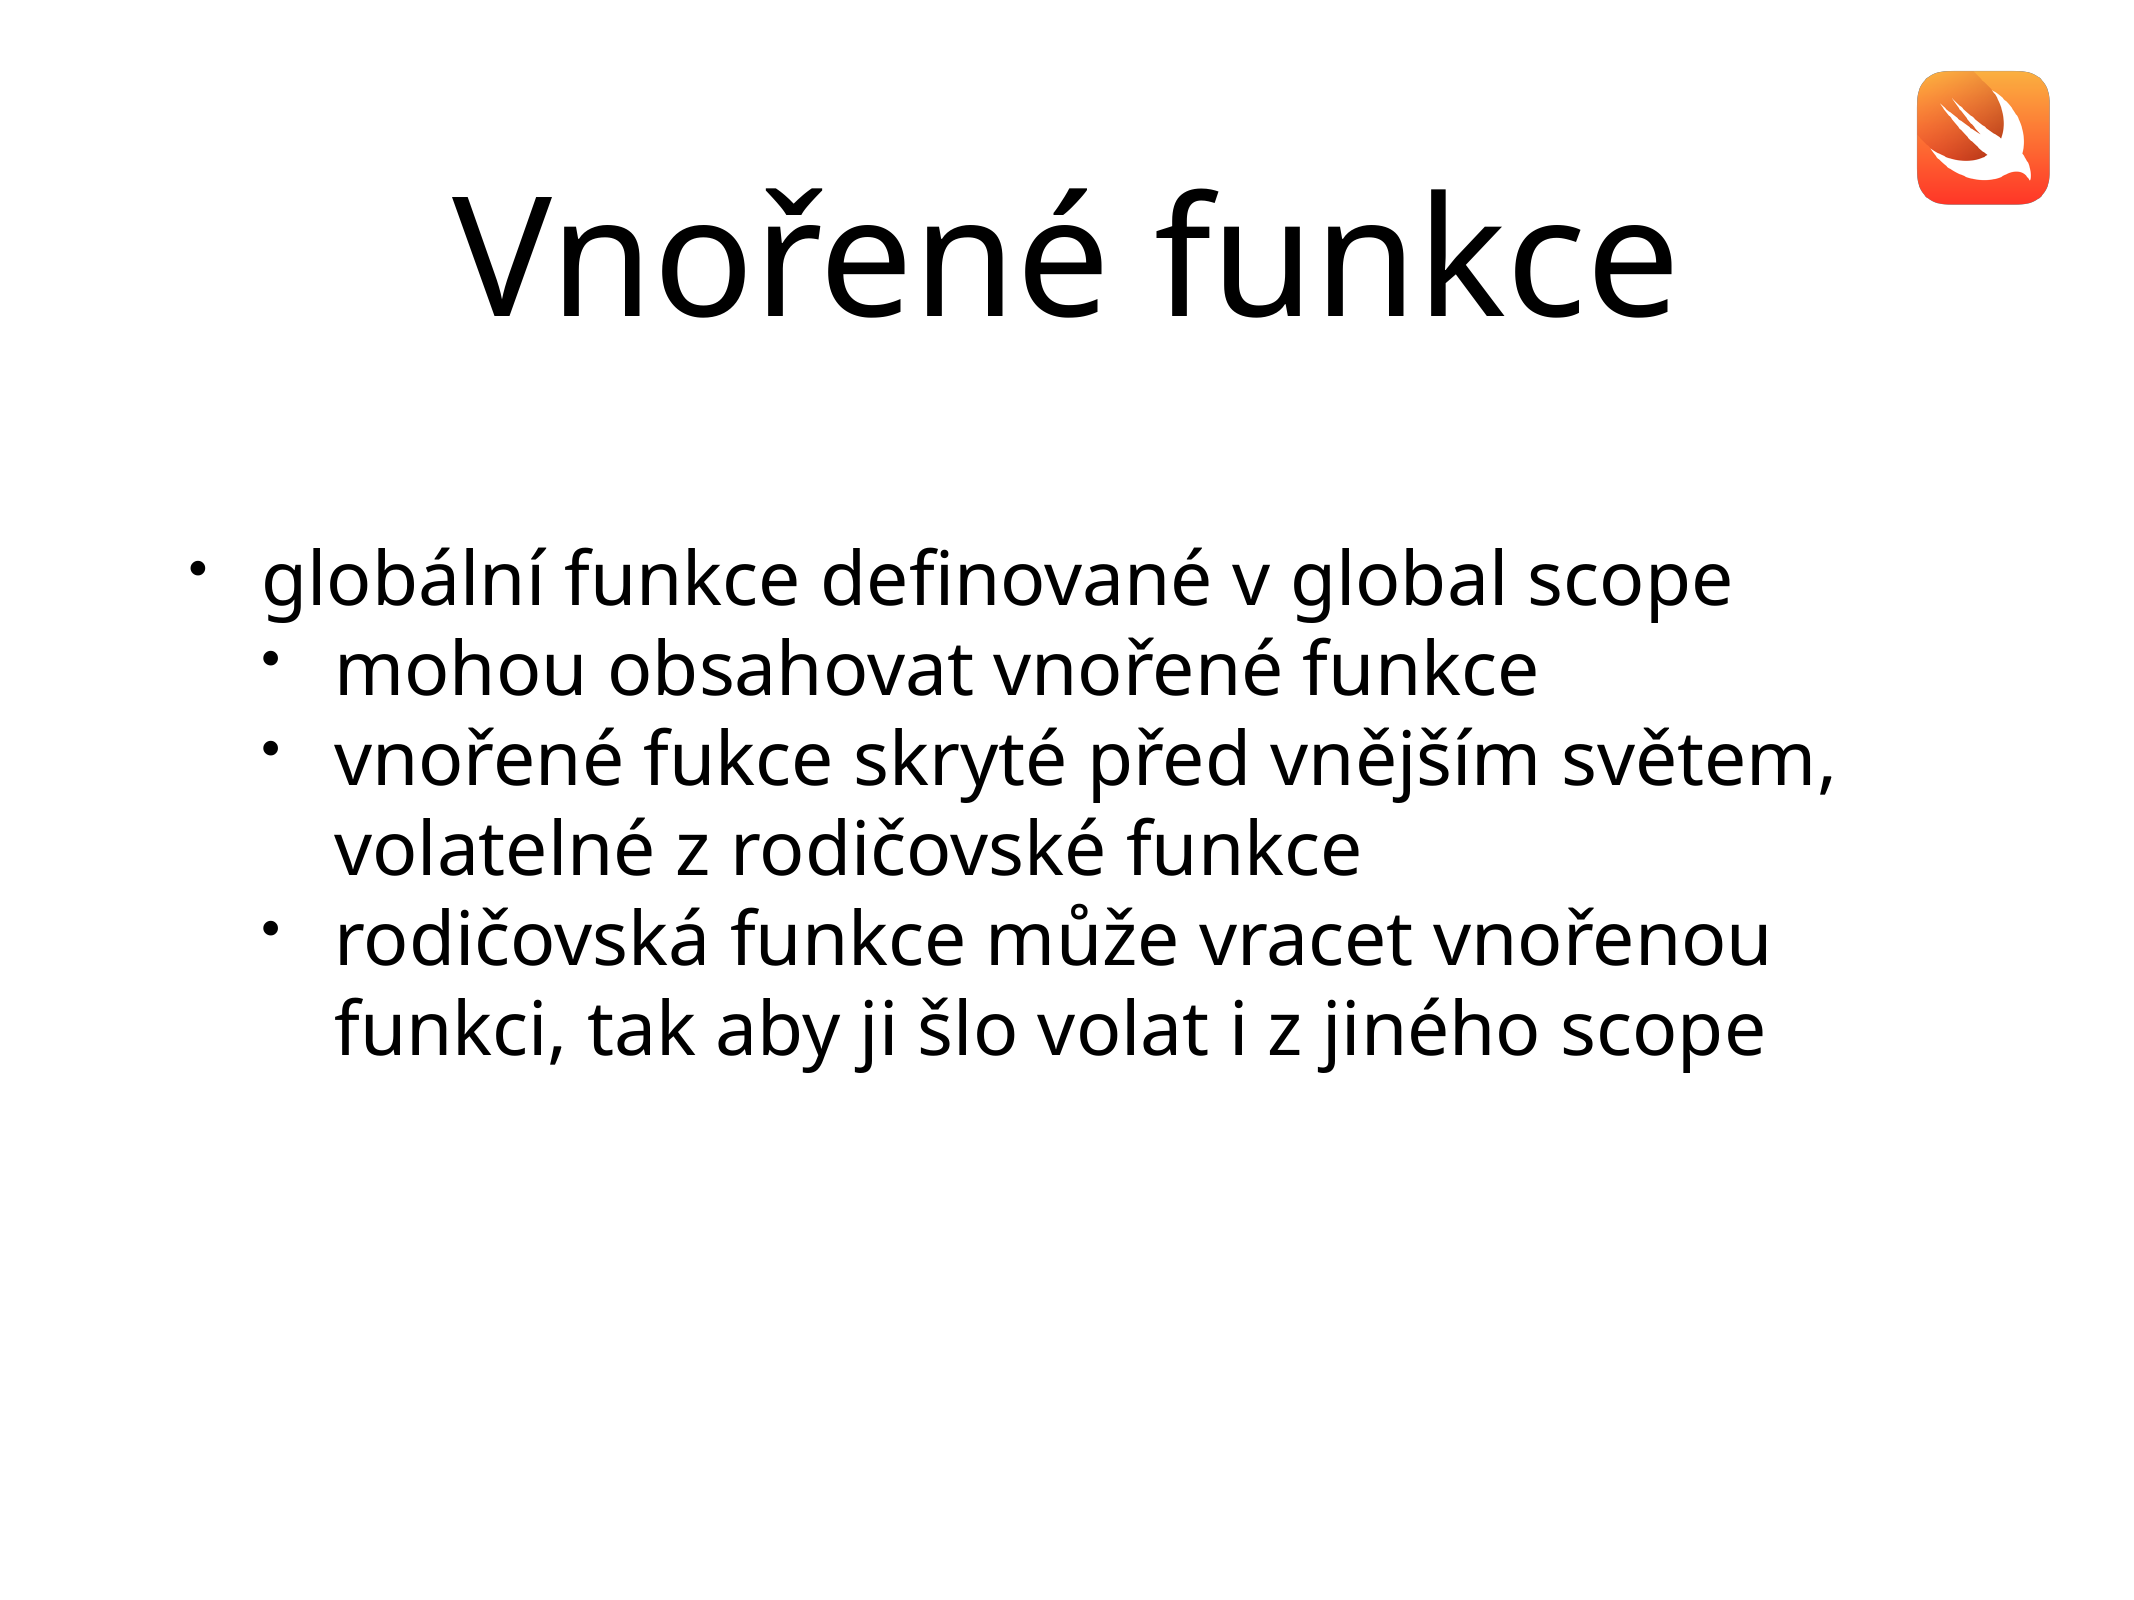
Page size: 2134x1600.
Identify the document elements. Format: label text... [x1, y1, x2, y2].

title Vnořené funkce [155, 72, 1978, 428]
picture [1916, 70, 2050, 205]
text_box globální funkce definované v global scope mohou obsahovat vnořené funkce vnořené fukce skryté před vnějším světem, volatelné z rodičovské funkce rodičovská funkce může vracet vnořenou funkci, tak aby ji šlo volat i z jiného scope [180, 521, 1953, 1079]
